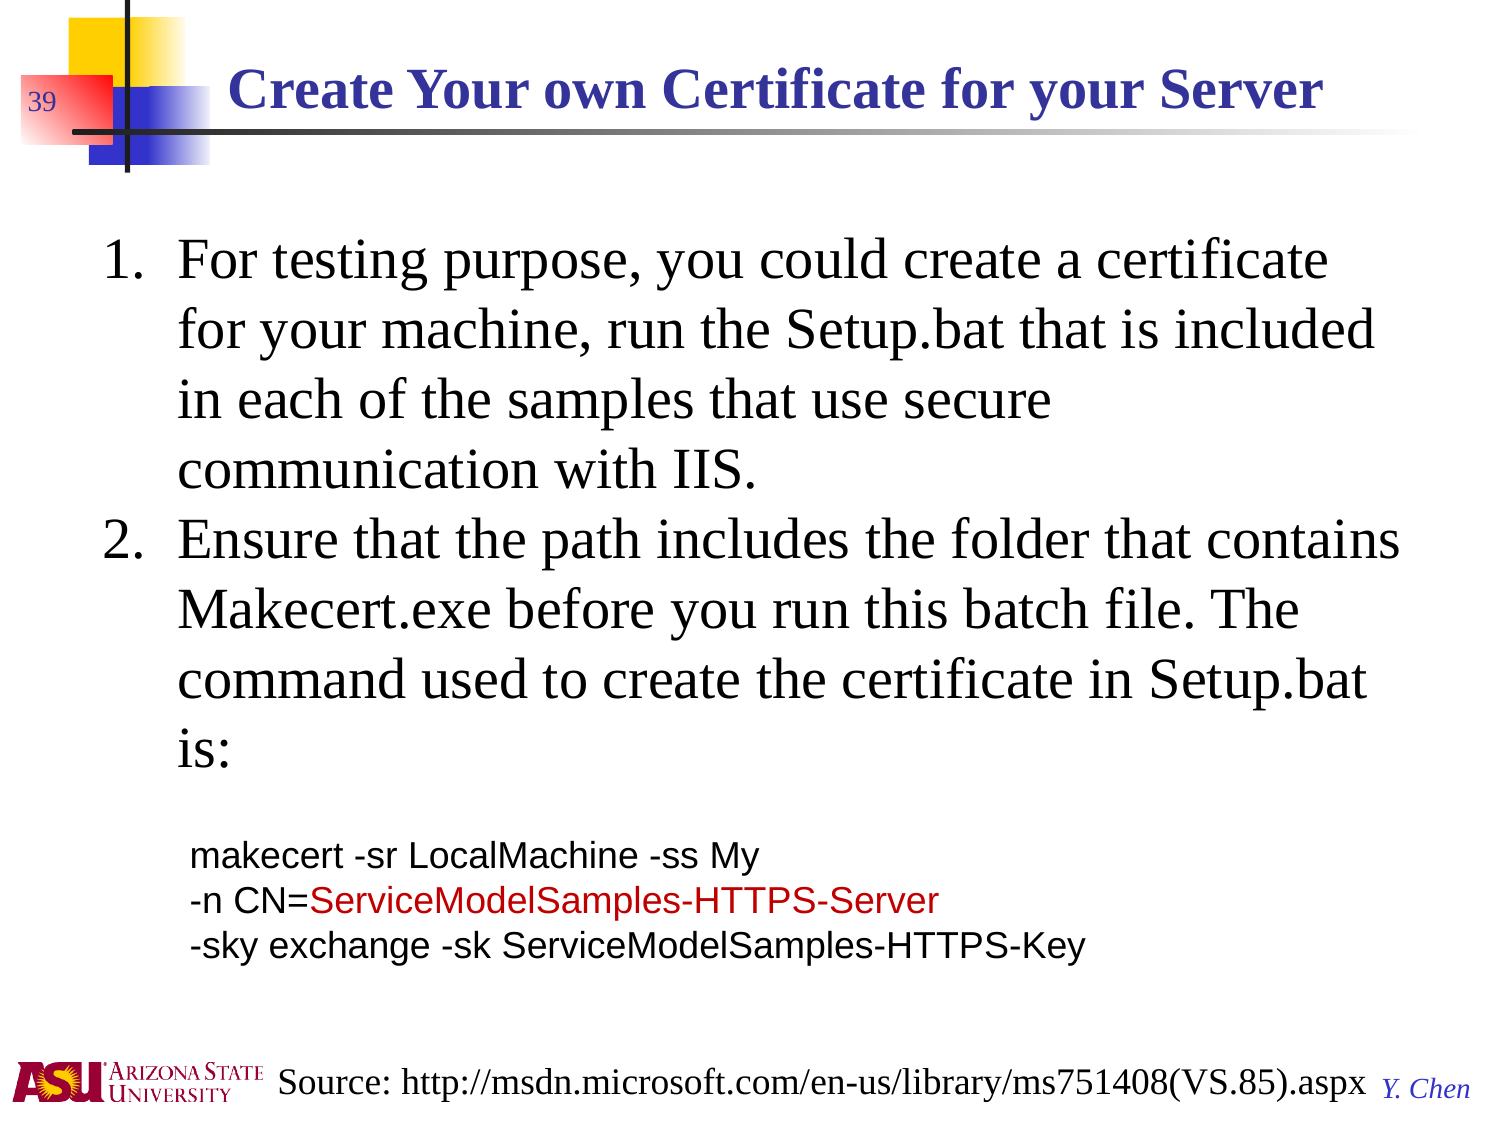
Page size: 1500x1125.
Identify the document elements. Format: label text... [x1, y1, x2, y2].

picture [12, 1062, 262, 1102]
text_box For testing purpose, you could create a certificate for your machine, run the Setup.bat that is included in each of the samples that use secure communication with IIS. Ensure that the path includes the folder that contains Makecert.exe before you run this batch file. The command used to create the certificate in Setup.bat is: [87, 212, 1425, 787]
slide_number 39 [12, 49, 126, 126]
text_box makecert -sr LocalMachine -ss My -n CN=ServiceModelSamples-HTTPS-Server -sky exchange -sk ServiceModelSamples-HTTPS-Key [174, 823, 1388, 974]
text_box Source: http://msdn.microsoft.com/en-us/library/ms751408(VS.85).aspx [262, 1049, 1388, 1110]
title Create Your own Certificate for your Server [212, 24, 1488, 128]
